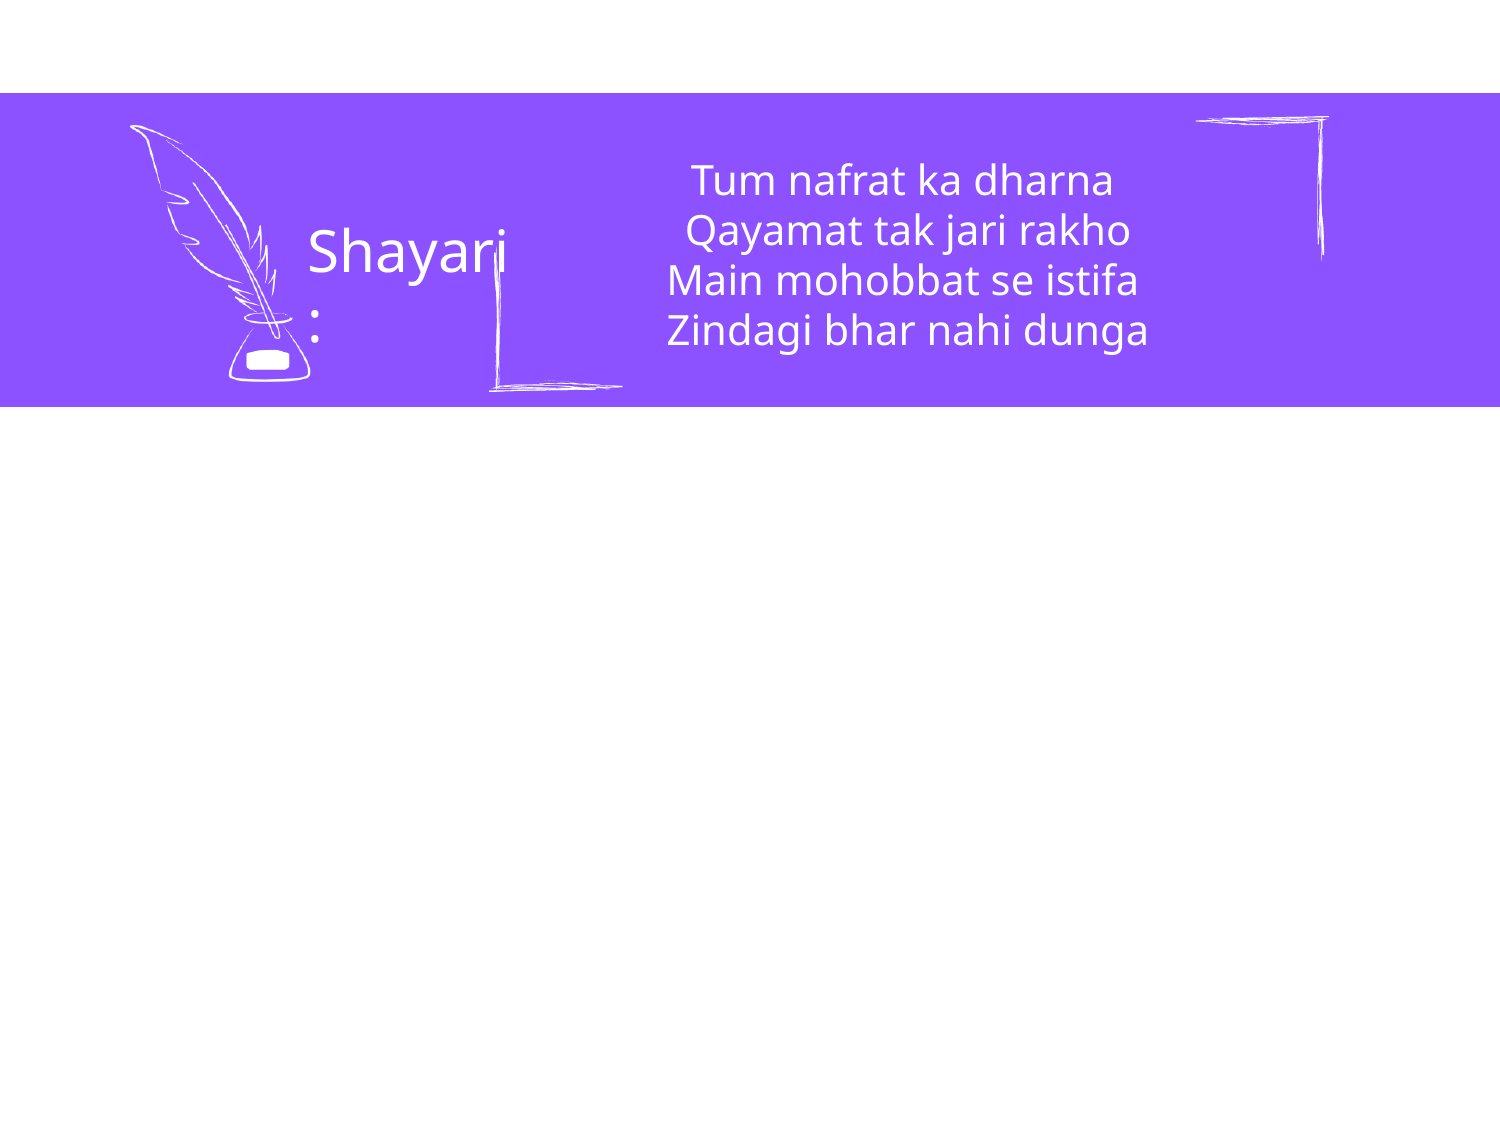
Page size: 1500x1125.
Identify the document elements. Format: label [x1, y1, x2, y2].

picture [0, 93, 1500, 408]
